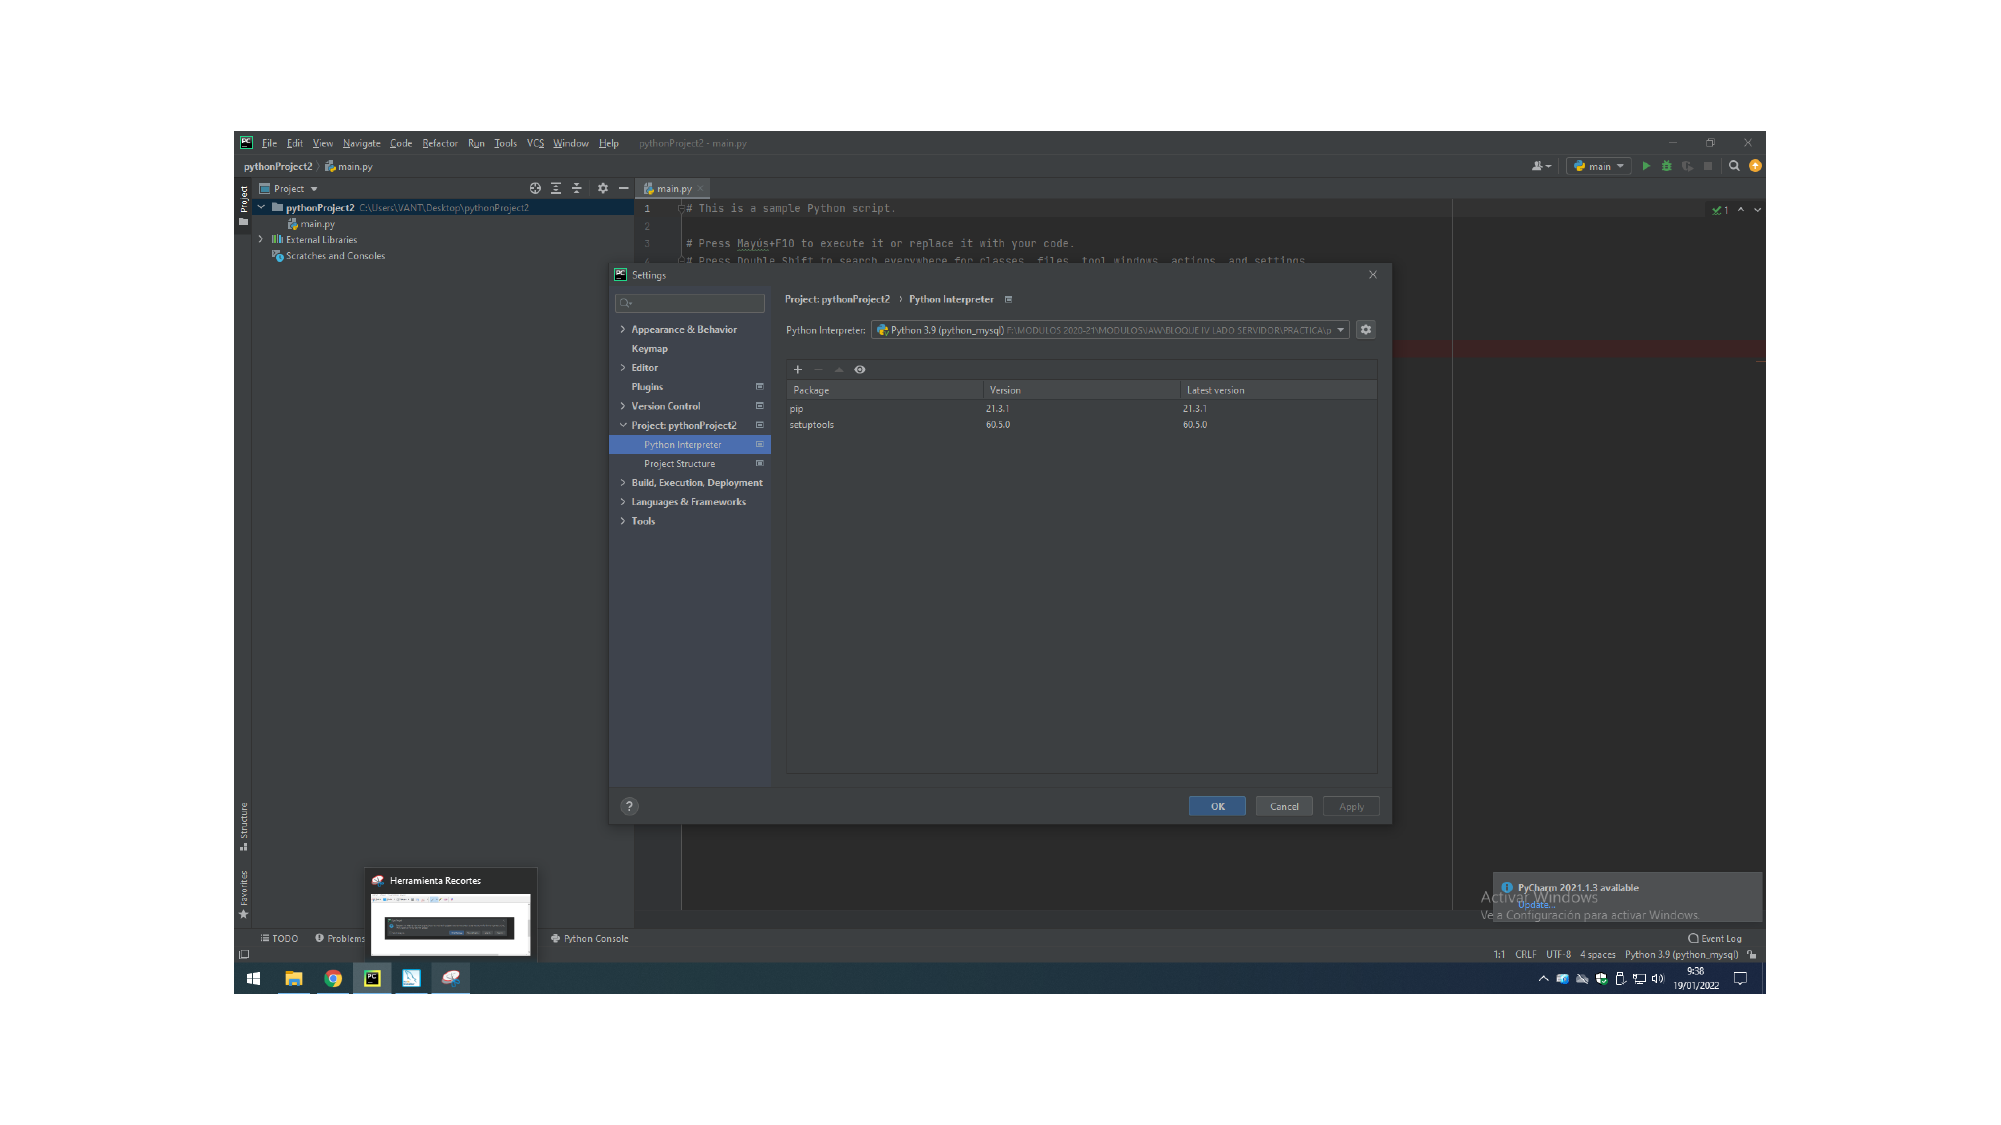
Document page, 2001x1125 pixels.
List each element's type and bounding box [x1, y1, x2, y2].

list [234, 131, 1766, 994]
